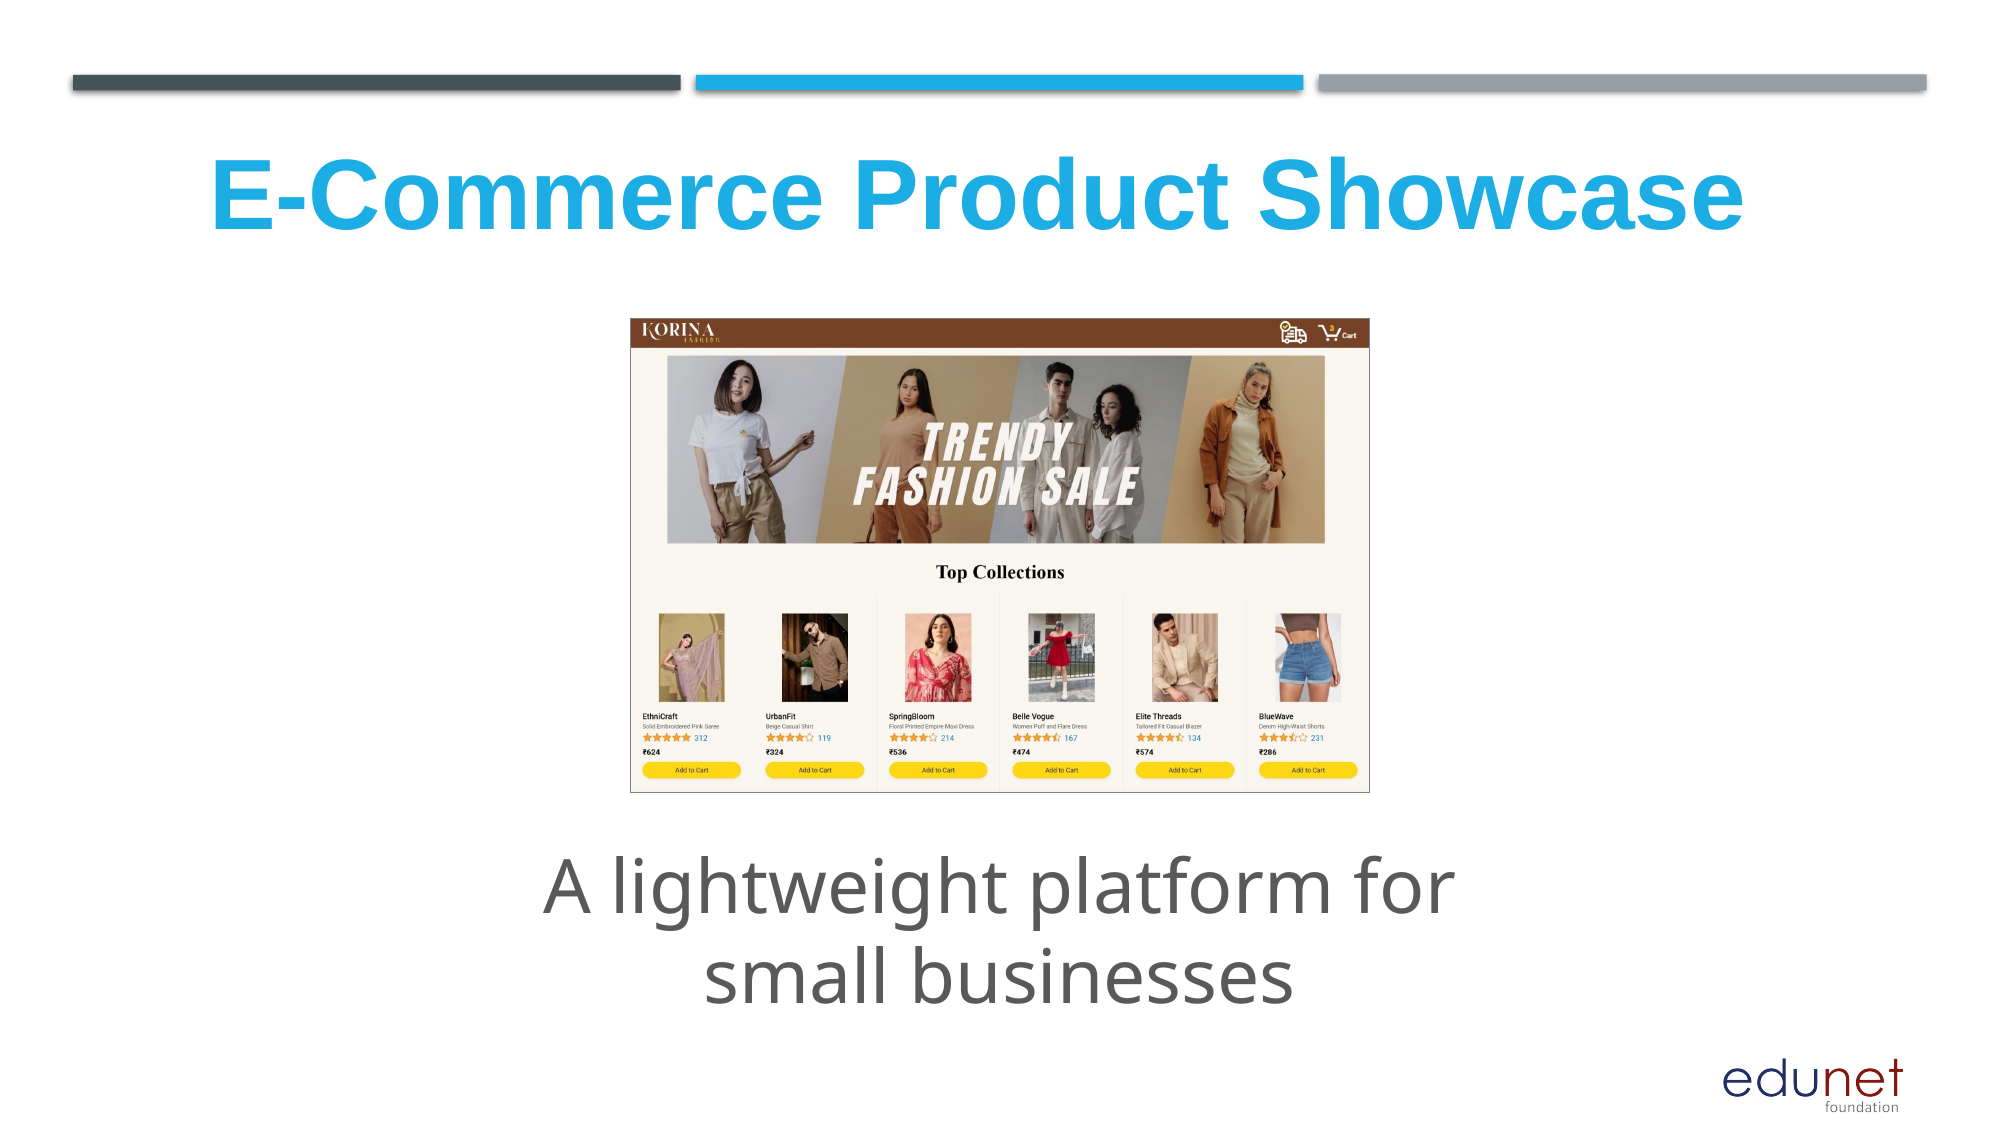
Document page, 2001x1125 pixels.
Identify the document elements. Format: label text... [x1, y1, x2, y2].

picture [1719, 1056, 1905, 1116]
title E-Commerce Product Showcase [194, 93, 1806, 258]
list A lightweight platform for small businesses [439, 647, 1561, 1125]
picture [629, 318, 1371, 794]
